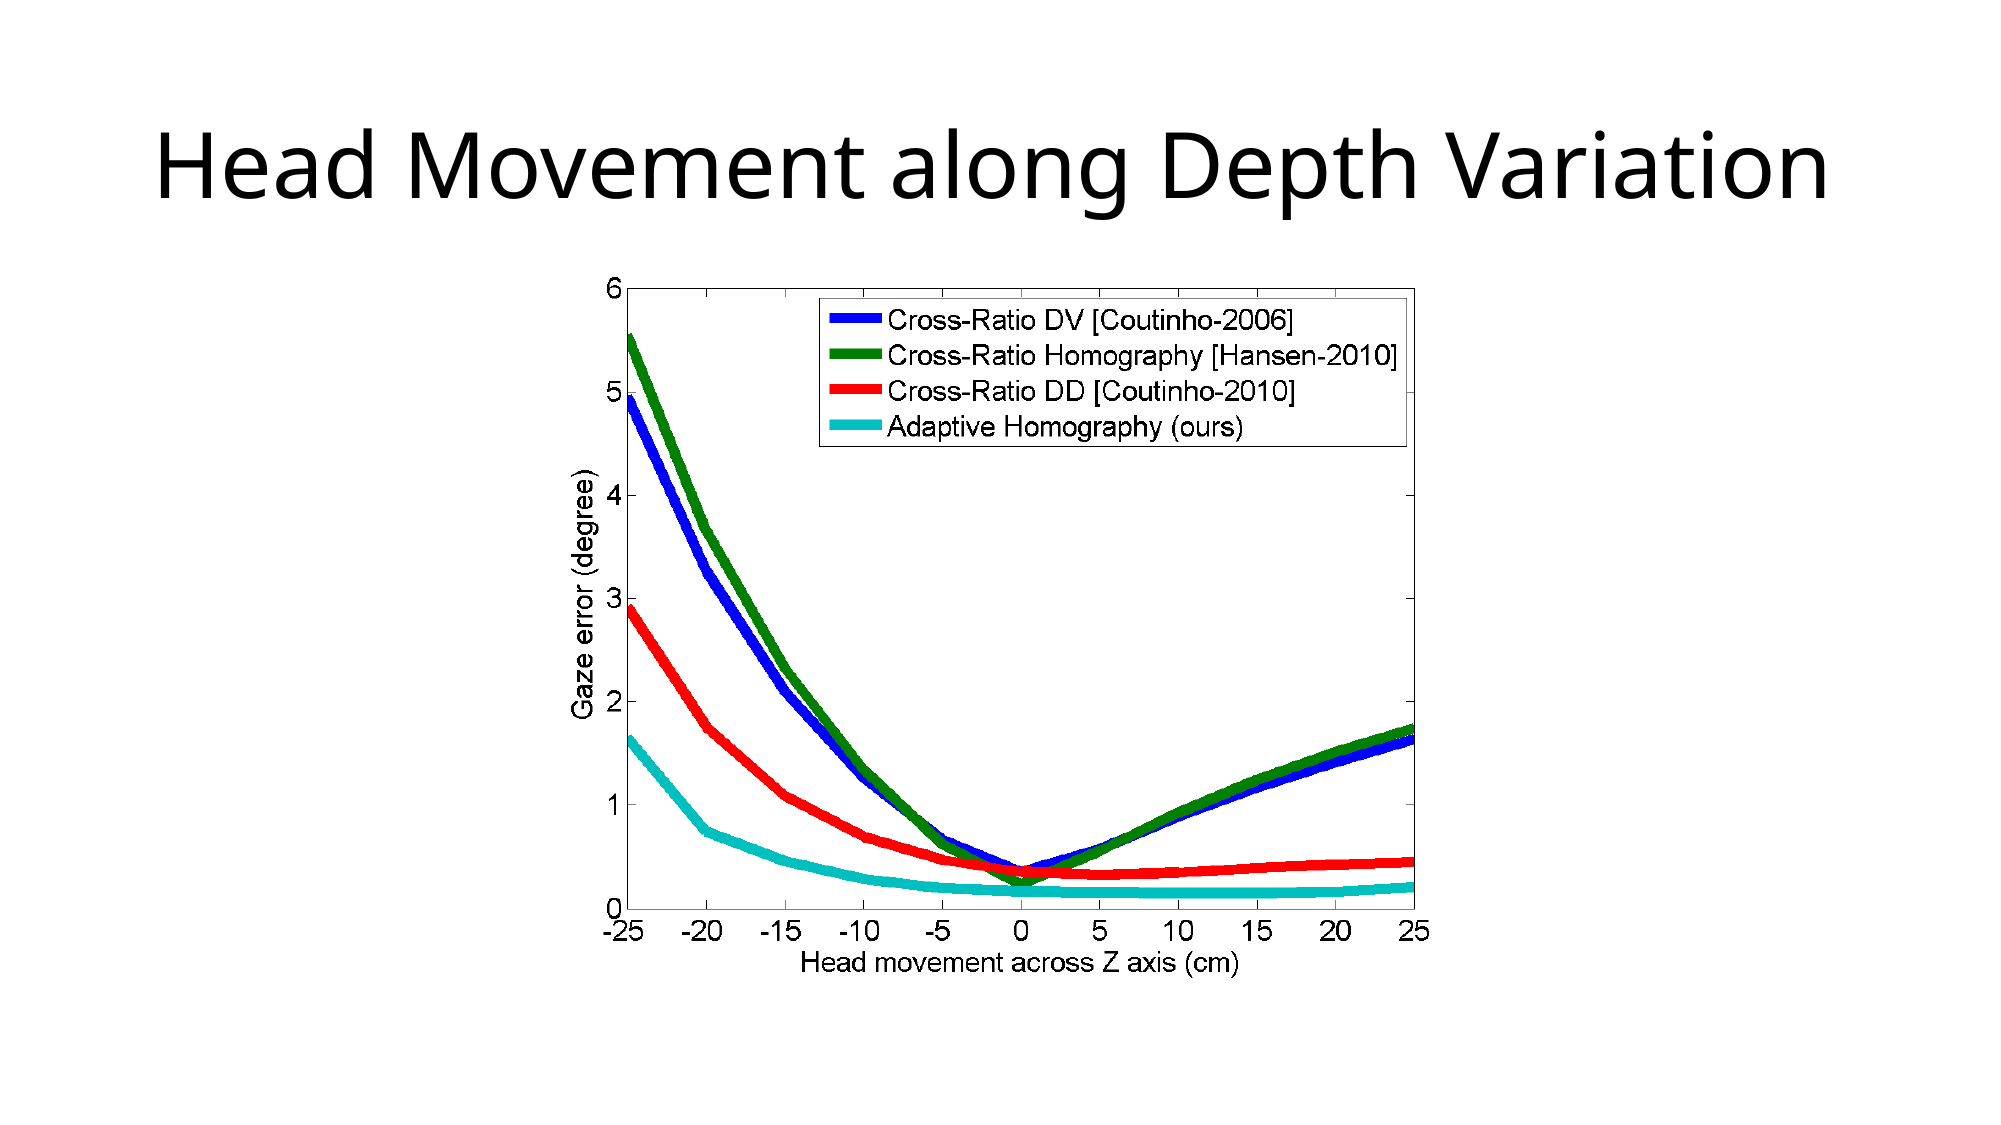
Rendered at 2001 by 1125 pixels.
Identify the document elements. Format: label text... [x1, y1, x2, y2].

title Head Movement along Depth Variation [137, 59, 1863, 278]
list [571, 277, 1429, 992]
